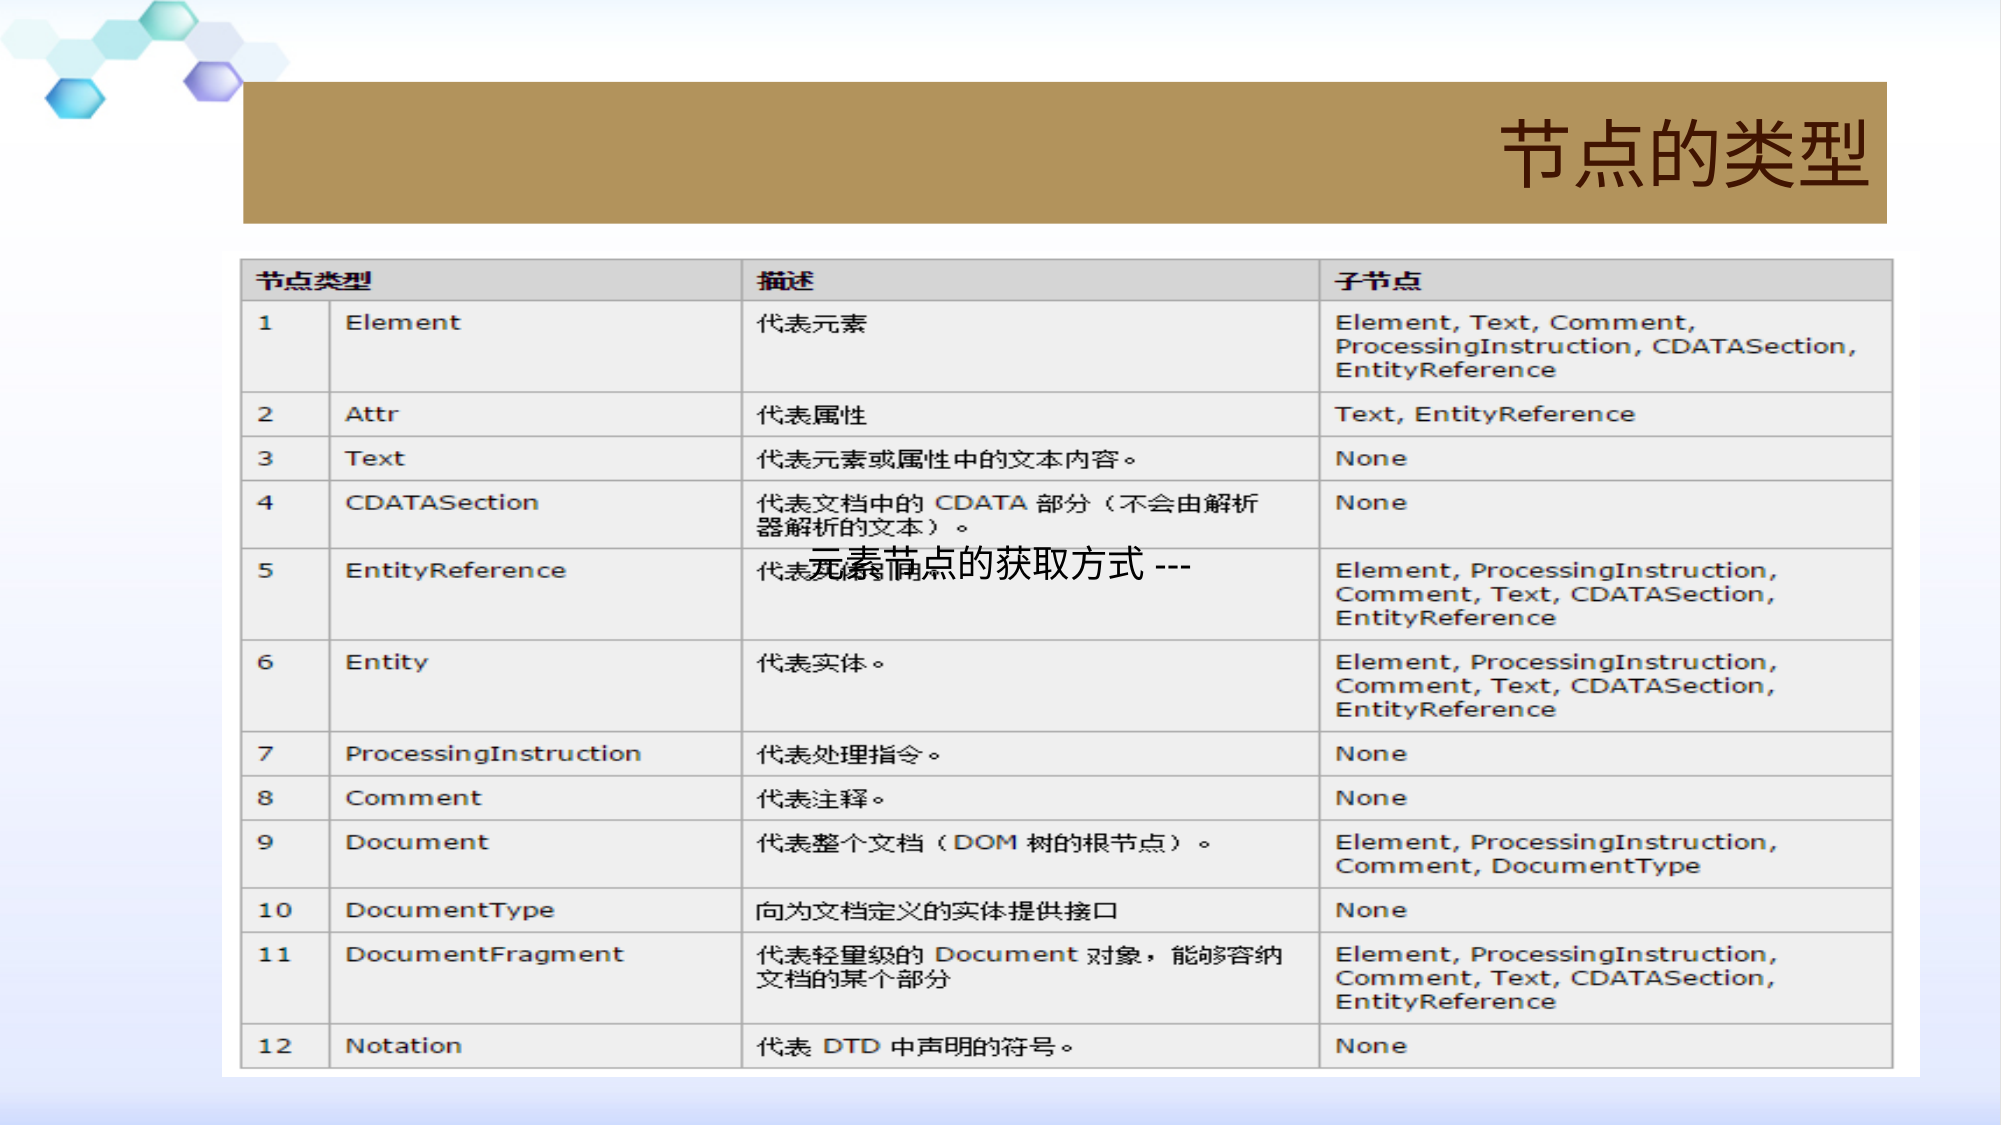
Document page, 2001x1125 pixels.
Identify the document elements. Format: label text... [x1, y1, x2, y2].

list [222, 251, 1920, 1077]
title 节点的类型 [243, 81, 1888, 224]
picture [0, 0, 2001, 1125]
